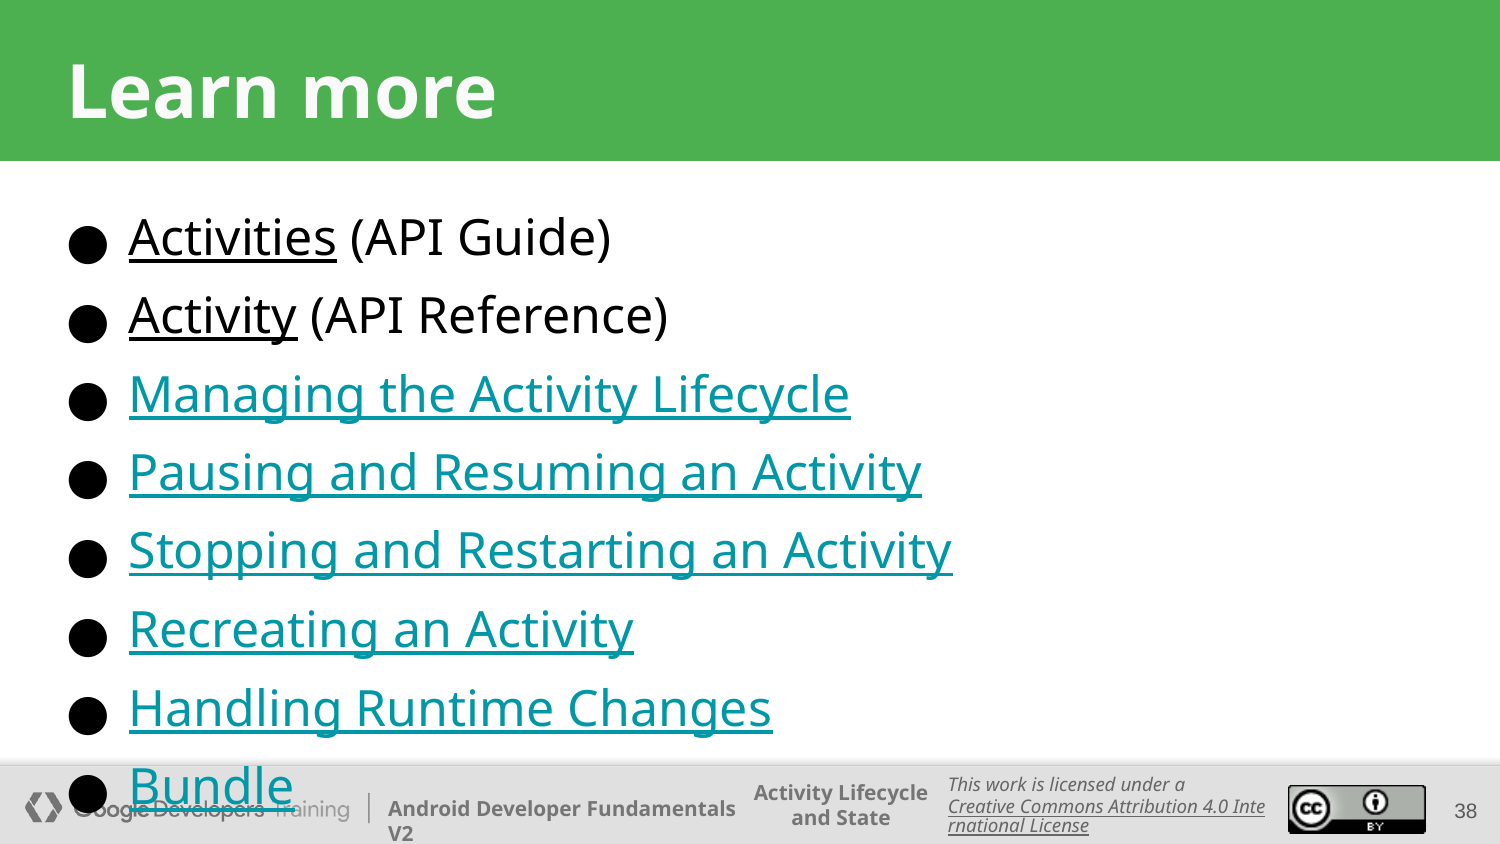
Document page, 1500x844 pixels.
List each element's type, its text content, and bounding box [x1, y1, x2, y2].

list Activities (API Guide) Activity (API Reference) Managing the Activity Lifecycle Pausing and Resuming an Activity Stopping and Restarting an Activity Recreating an Activity Handling Runtime Changes Bundle [38, 179, 1466, 755]
title Learn more [51, 28, 1449, 122]
slide_number ‹#› [1402, 777, 1493, 842]
picture [0, 161, 1500, 844]
